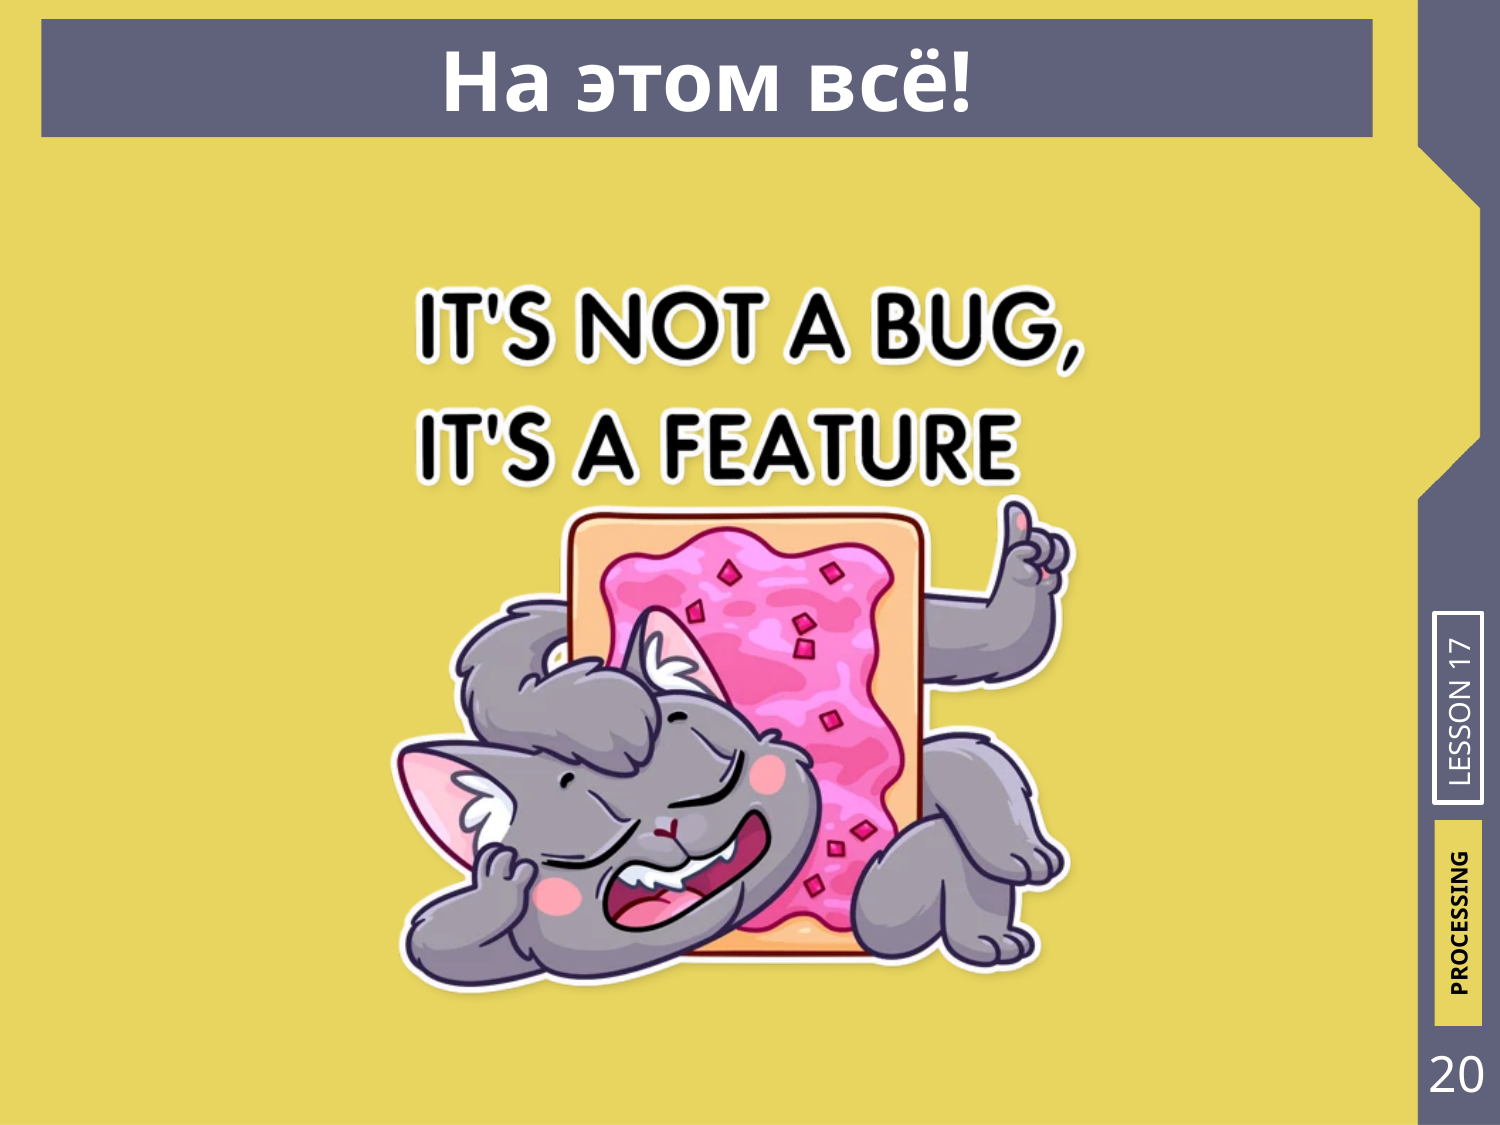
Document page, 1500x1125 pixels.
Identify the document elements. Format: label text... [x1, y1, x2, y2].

list LESSON 17 [1432, 611, 1484, 805]
picture [0, 0, 1500, 1125]
slide_number ‹#› [1401, 1029, 1500, 1125]
title На этом всё! [41, 19, 1373, 138]
